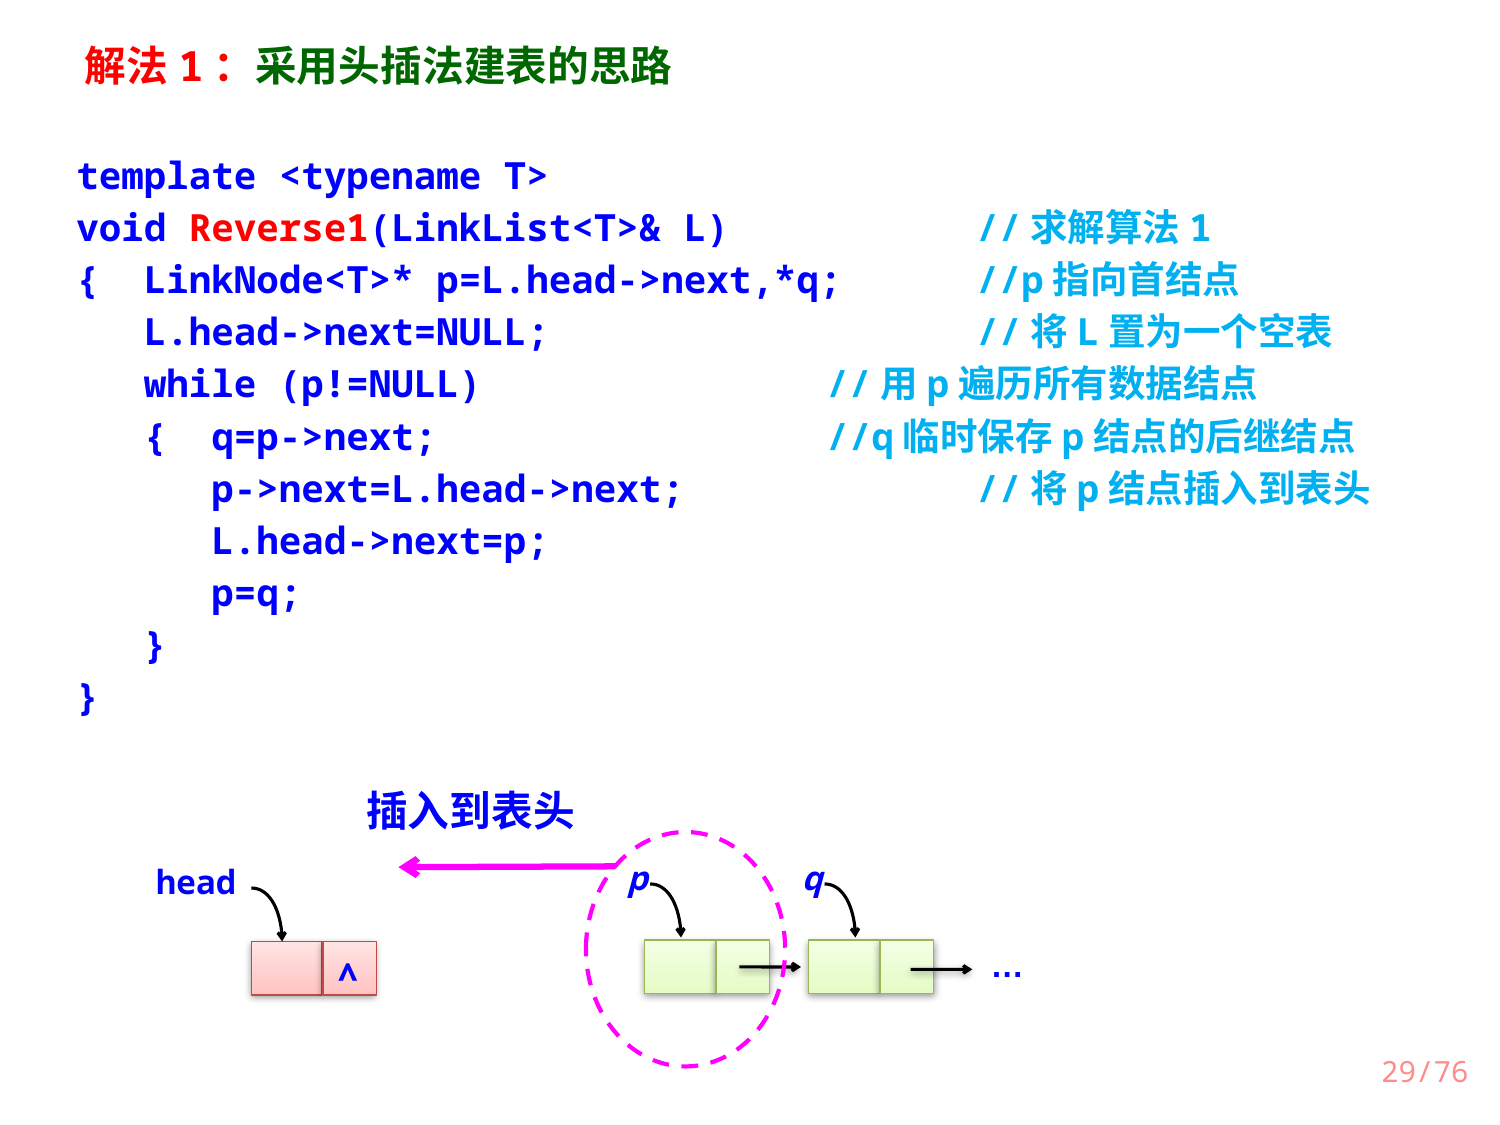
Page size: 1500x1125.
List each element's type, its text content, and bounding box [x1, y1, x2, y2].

slide_number /76 [1347, 1042, 1484, 1103]
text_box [140, 773, 1040, 1067]
text_box 解法1：采用头插法建表的思路 [70, 32, 739, 98]
text_box template <typename T> void Reverse1(LinkList<T>& L) //求解算法1 { LinkNode<T>* p=L.head->next,*q; //p指向首结点 L.head->next=NULL; //将L置为一个空表 while (p!=NULL) //用p遍历所有数据结点 { q=p->next; //q临时保存p结点的后继结点 p->next=L.head->next; //将p结点插入到表头 L.head->next=p; p=q; } } [45, 125, 1397, 738]
